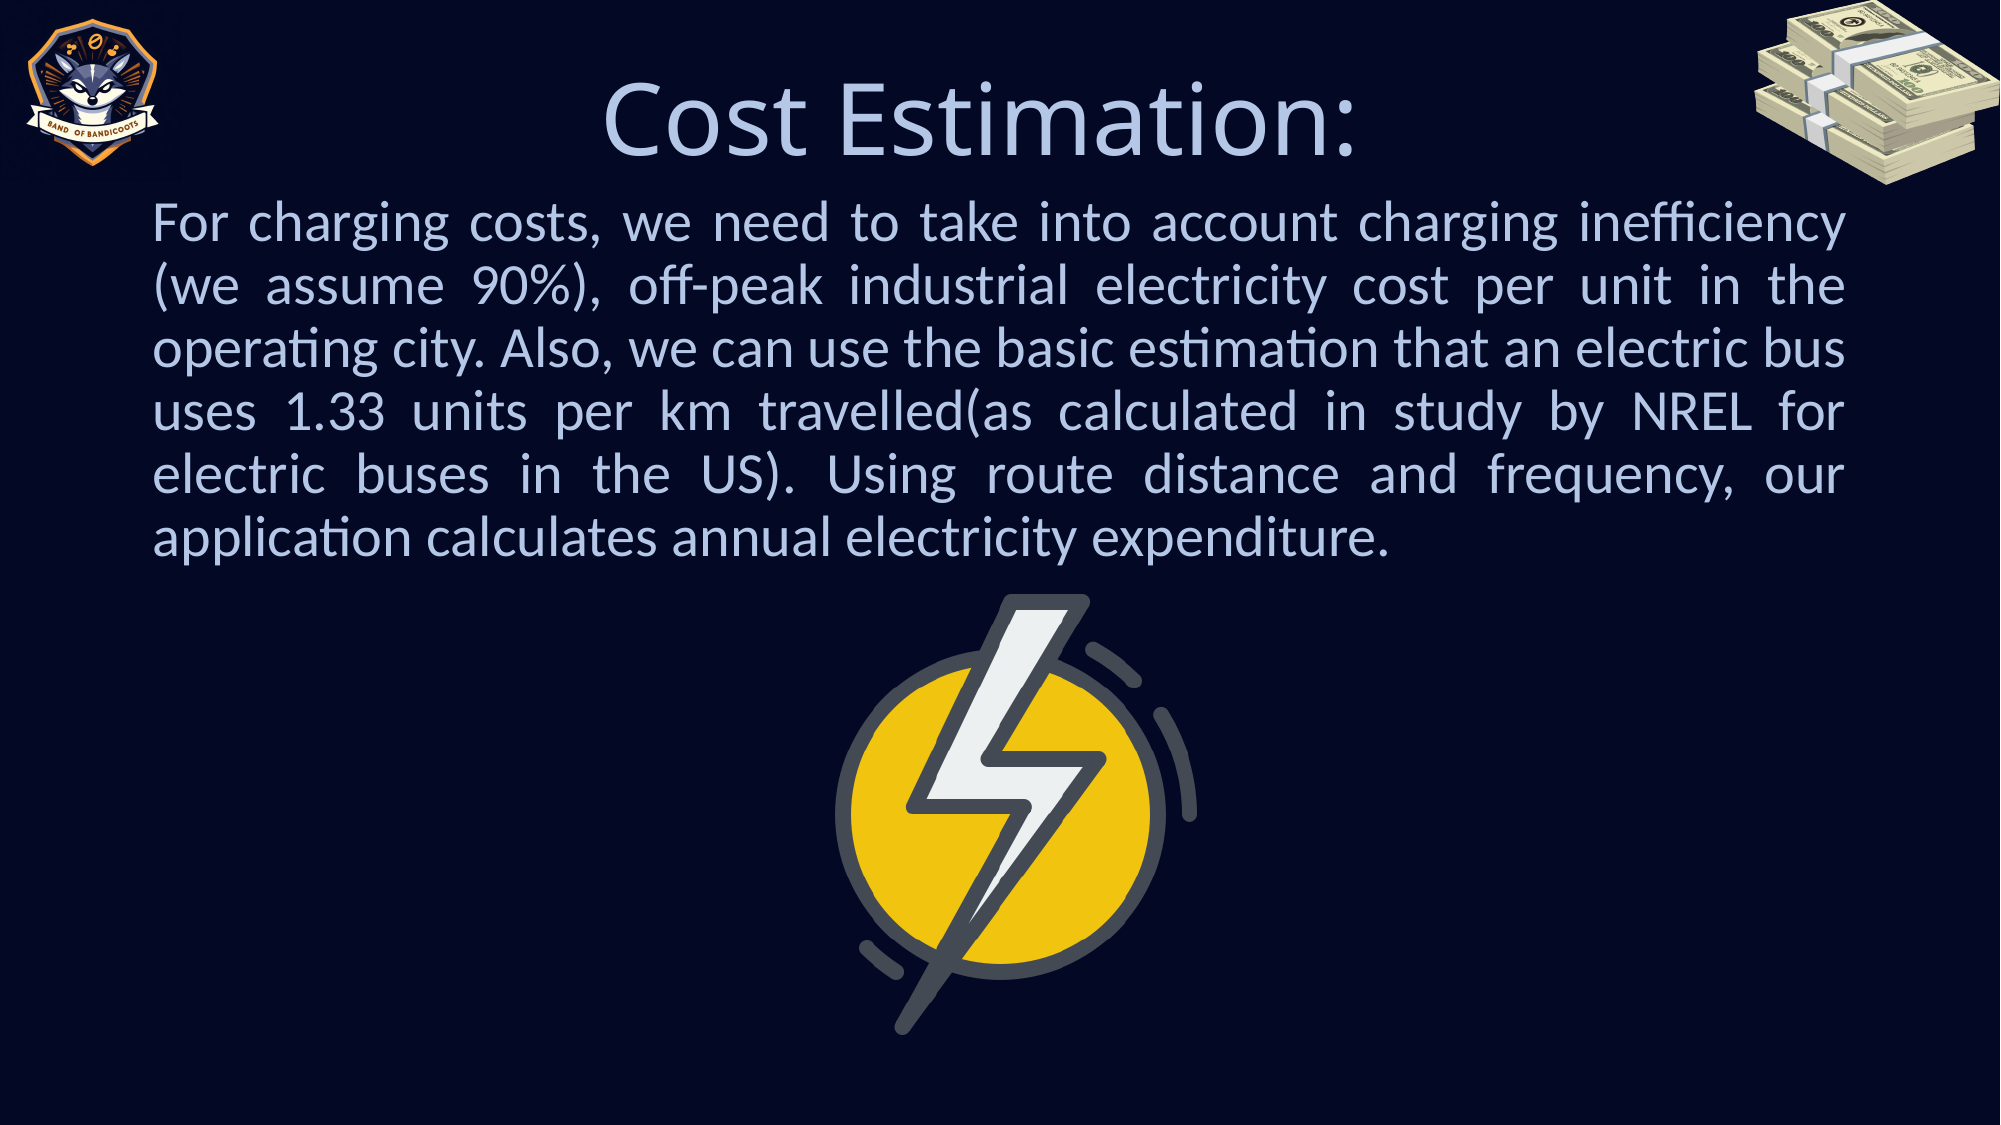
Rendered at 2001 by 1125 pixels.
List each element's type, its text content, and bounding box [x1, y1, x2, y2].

text_box Cost Estimation: [206, 0, 1754, 184]
picture [1754, 0, 2000, 185]
picture [0, 0, 185, 185]
picture [748, 562, 1252, 1066]
text_box For charging costs, we need to take into account charging inefficiency (we assume 90%), off-peak industrial electricity cost per unit in the operating city. Also, we can use the basic estimation that an electric bus uses 1.33 units per km travelled(as calculated in study by NREL for electric buses in the US). Using route distance and frequency, our application calculates annual electricity expenditure. [137, 184, 1863, 1066]
